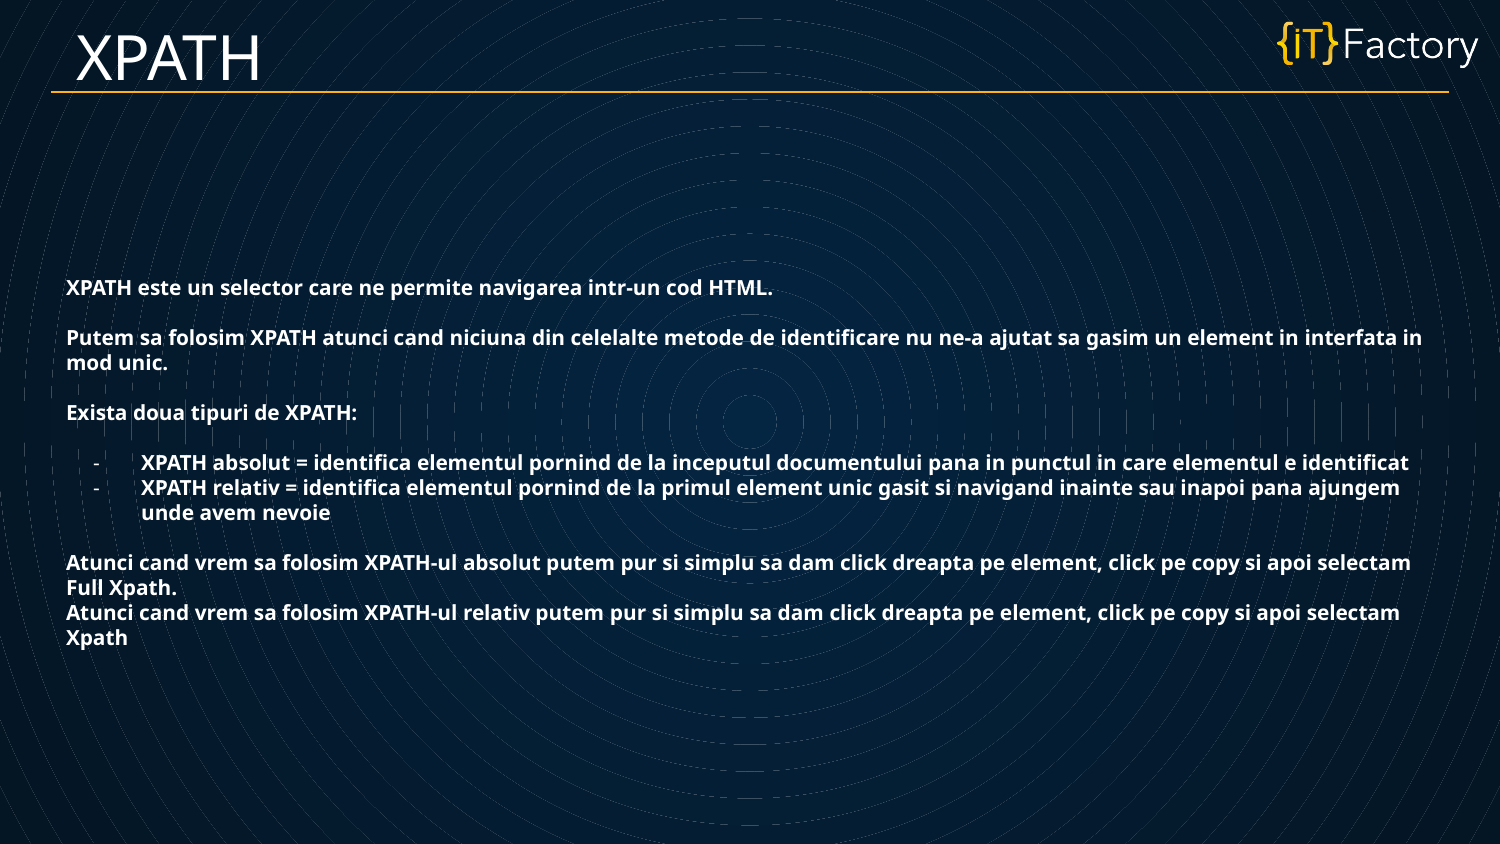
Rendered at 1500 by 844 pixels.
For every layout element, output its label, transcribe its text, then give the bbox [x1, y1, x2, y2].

text_box XPATH este un selector care ne permite navigarea intr-un cod HTML. Putem sa folosim XPATH atunci cand niciuna din celelalte metode de identificare nu ne-a ajutat sa gasim un element in interfata in mod unic. Exista doua tipuri de XPATH: XPATH absolut = identifica elementul pornind de la inceputul documentului pana in punctul in care elementul e identificat XPATH relativ = identifica elementul pornind de la primul element unic gasit si navigand inainte sau inapoi pana ajungem unde avem nevoie Atunci cand vrem sa folosim XPATH-ul absolut putem pur si simplu sa dam click dreapta pe element, click pe copy si apoi selectam Full Xpath. Atunci cand vrem sa folosim XPATH-ul relativ putem pur si simplu sa dam click dreapta pe element, click pe copy si apoi selectam Xpath [51, 259, 1449, 715]
title XPATH [51, 8, 306, 91]
picture [1277, 16, 1479, 73]
title XPATH [51, 99, 306, 109]
